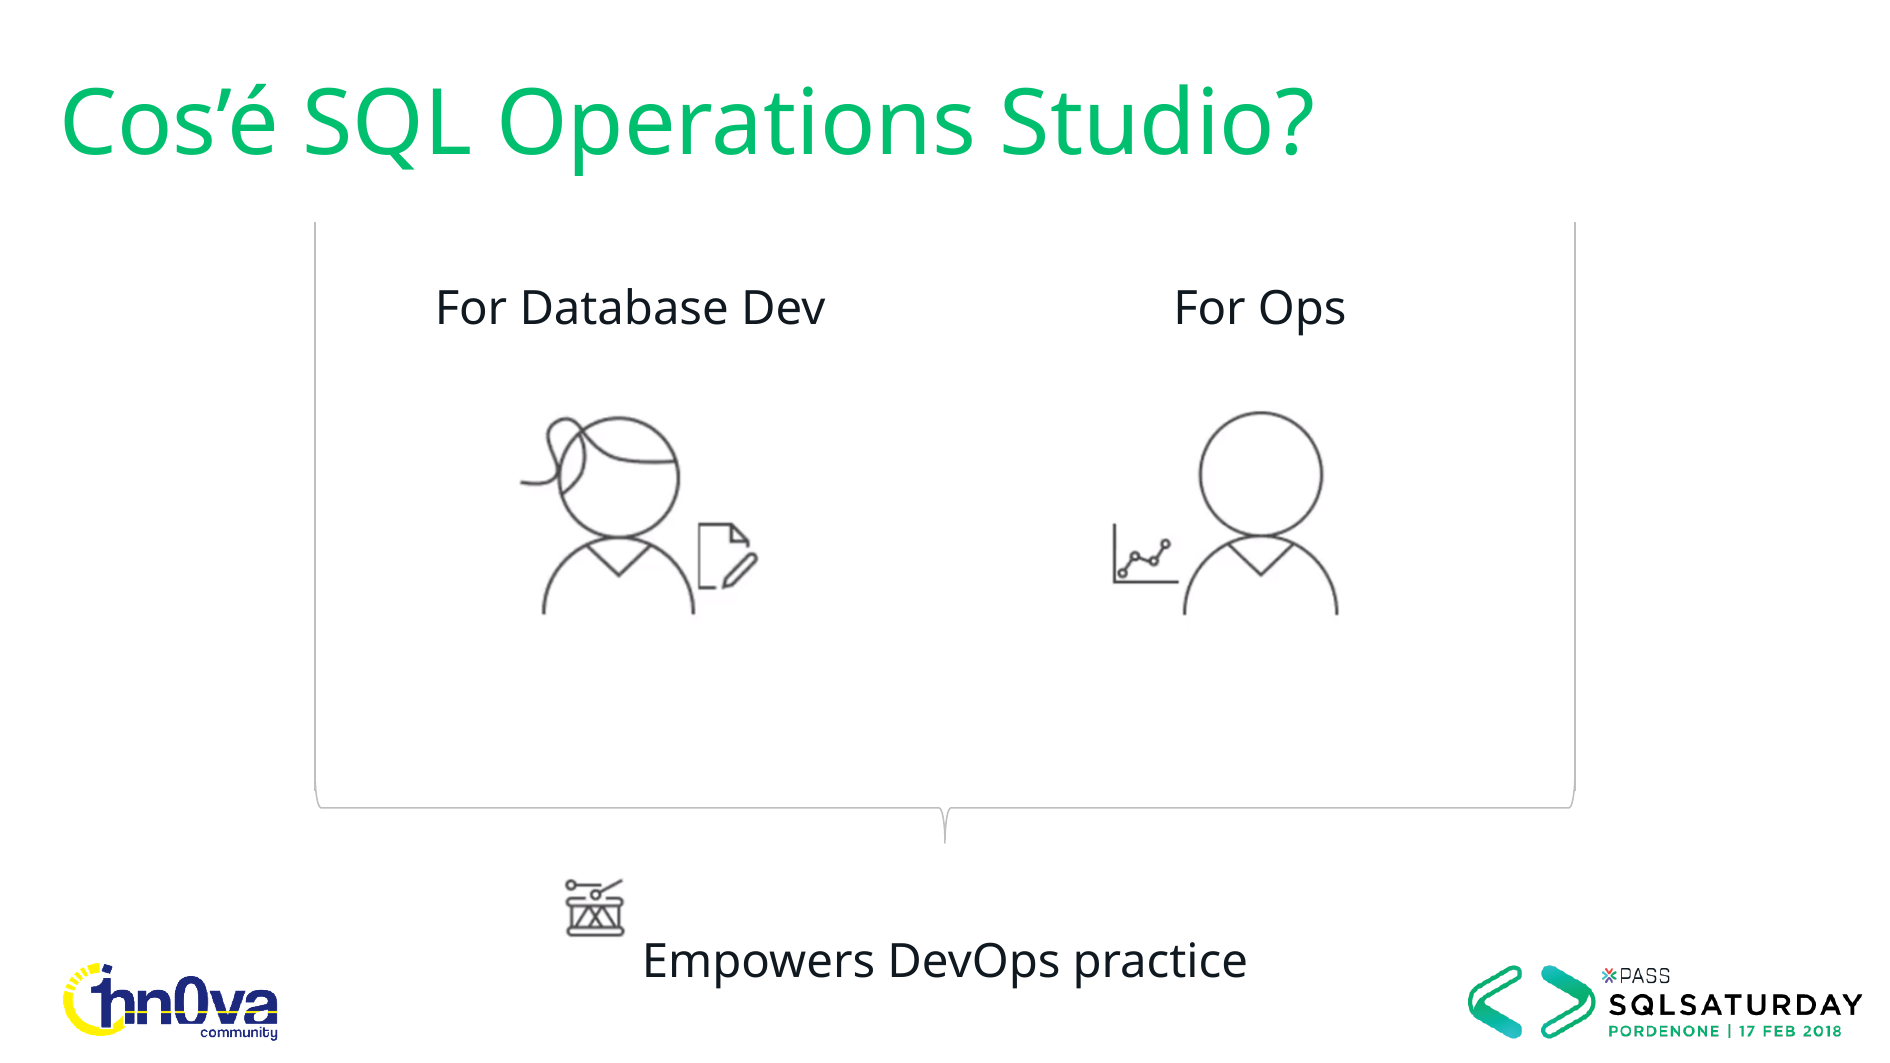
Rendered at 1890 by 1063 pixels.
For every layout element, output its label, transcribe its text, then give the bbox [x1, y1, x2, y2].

table_header For Ops [945, 222, 1574, 391]
table_cell [316, 391, 945, 772]
picture [556, 872, 634, 943]
picture [1081, 386, 1367, 640]
table_header For Database Dev [316, 222, 945, 391]
title Cos’é SQL Operations Studio? [59, 59, 1831, 178]
picture [52, 955, 300, 1053]
picture [1443, 940, 1890, 1063]
text_box [314, 772, 1576, 844]
table_cell [945, 391, 1574, 772]
picture [505, 388, 775, 651]
table_cell Empowers DevOps practice [315, 798, 1575, 999]
